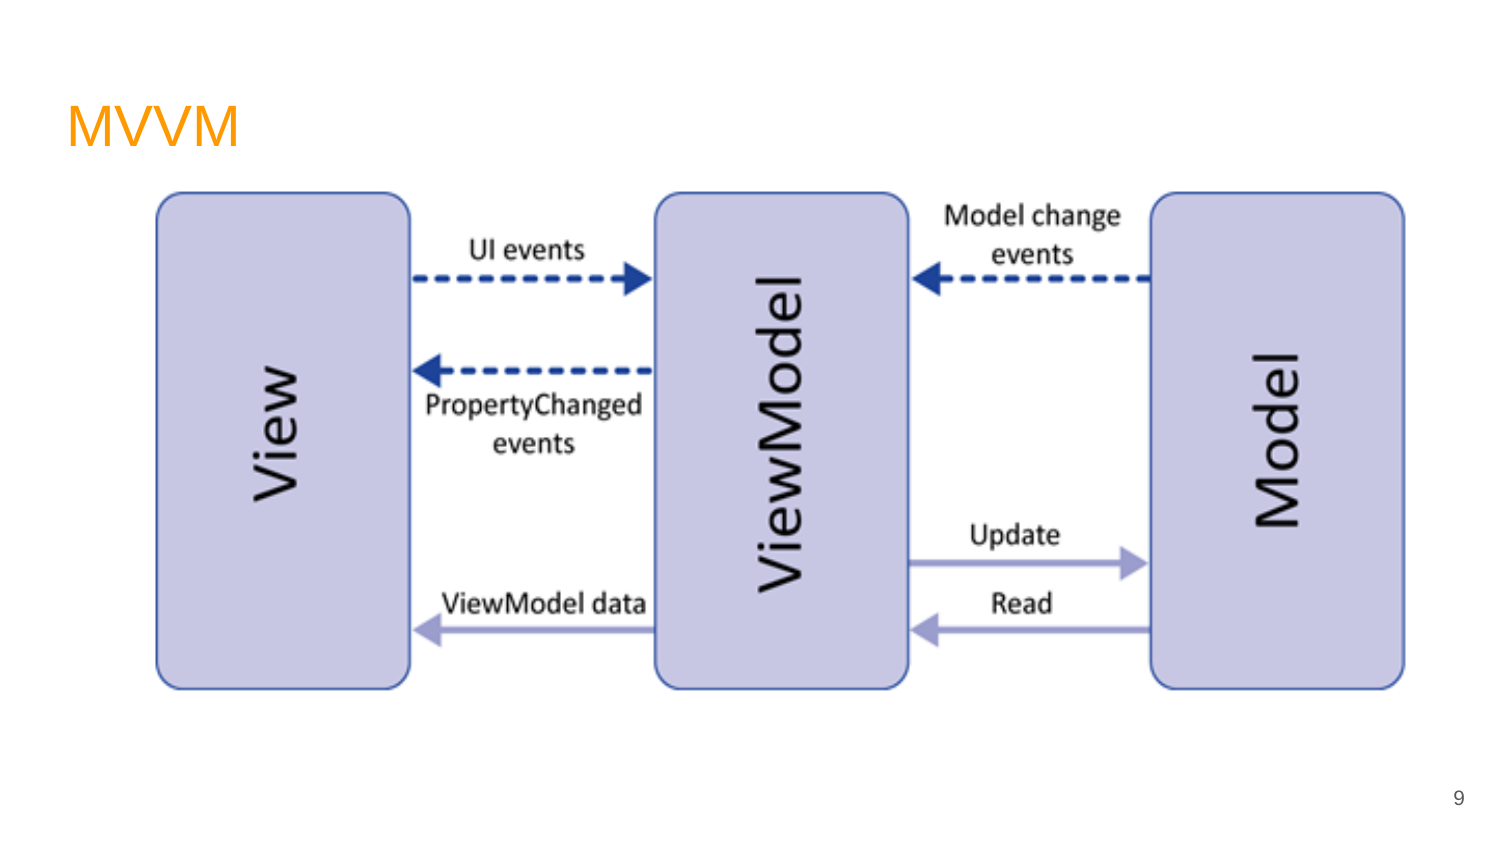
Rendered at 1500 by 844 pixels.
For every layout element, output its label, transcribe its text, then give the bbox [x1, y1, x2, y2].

title MVVM [51, 72, 1449, 167]
slide_number ‹#› [1389, 764, 1480, 830]
picture [152, 187, 1410, 695]
